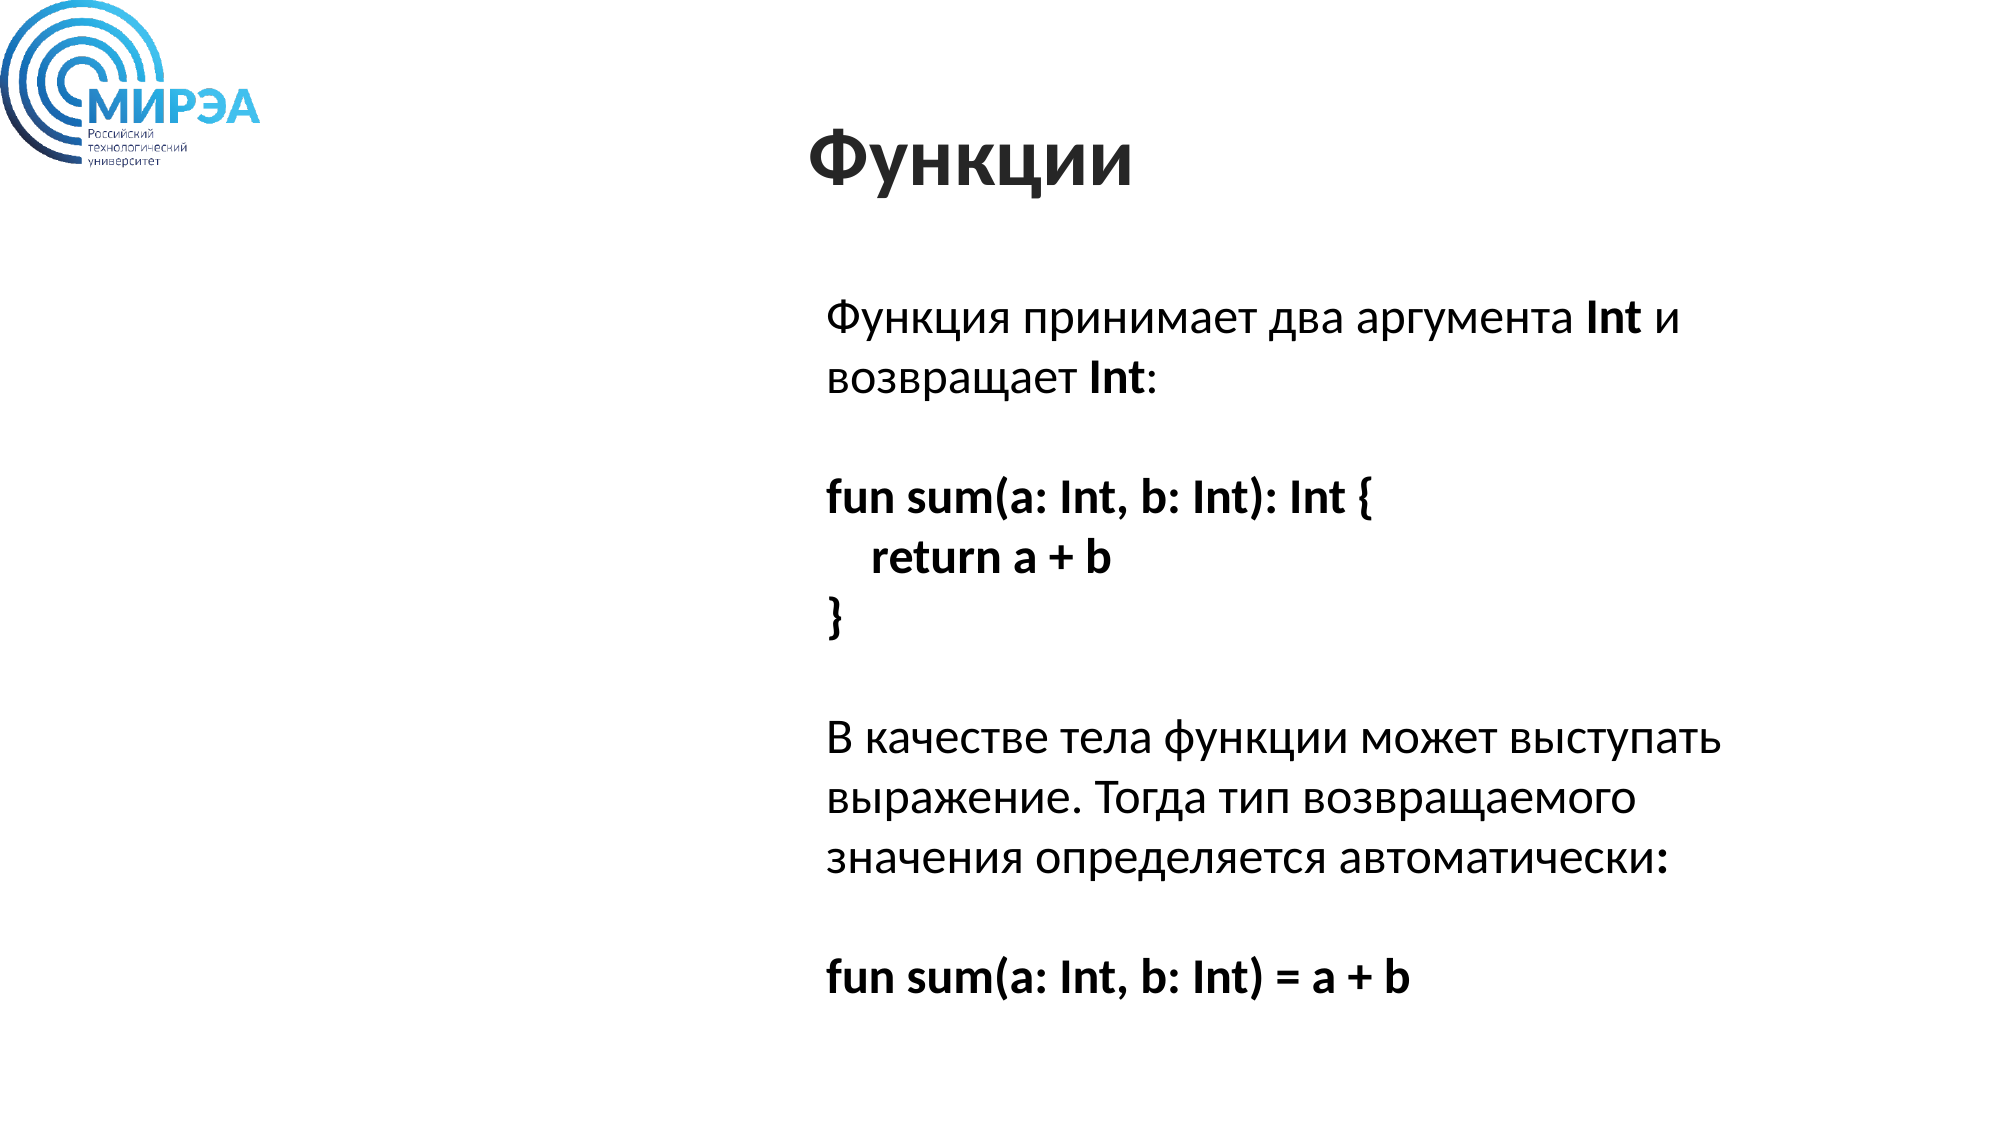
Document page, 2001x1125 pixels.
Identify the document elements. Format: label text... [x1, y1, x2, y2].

picture [0, 0, 260, 168]
text_box Функция принимает два аргумента Int и возвращает Int: fun sum(a: Int, b: Int): Int { return a + b } В качестве тела функции может выступать выражение. Тогда тип возвращаемого значения определяется автоматически: fun sum(a: Int, b: Int) = a + b [811, 275, 1812, 1071]
list Функции [794, 94, 2000, 298]
